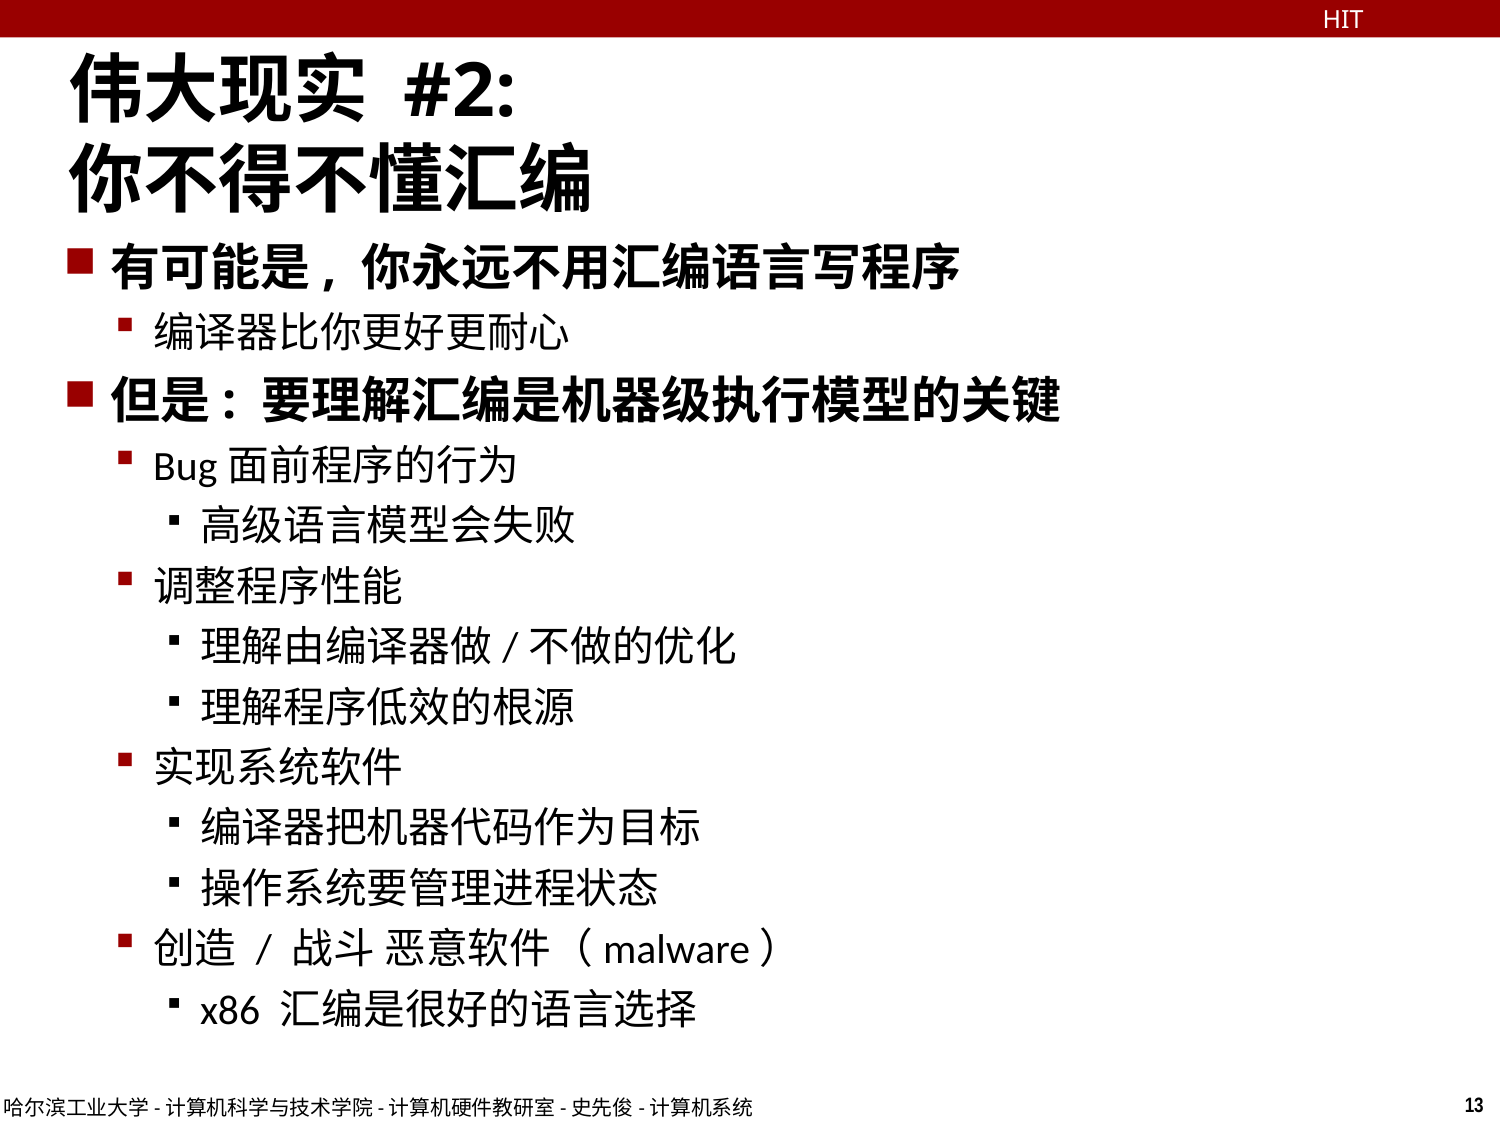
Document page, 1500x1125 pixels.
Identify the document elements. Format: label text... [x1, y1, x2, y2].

text_box HIT [1322, 3, 1500, 33]
text_box [0, 0, 1500, 38]
title 伟大现实 #2: 你不得不懂汇编 [62, 41, 1438, 222]
list 有可能是, 你永远不用汇编语言写程序 编译器比你更好更耐心 但是: 要理解汇编是机器级执行模型的关键 Bug面前程序的行为 高级语言模型会失败 调整程序性能 理解由编译器做/不做的优化 理解程序低效的根源 实现系统软件 编译器把机器代码作为目标 操作系统要管理进程状态 创造 / 战斗 恶意软件（malware） x86 汇编是很好的语言选择 [62, 228, 1438, 1122]
